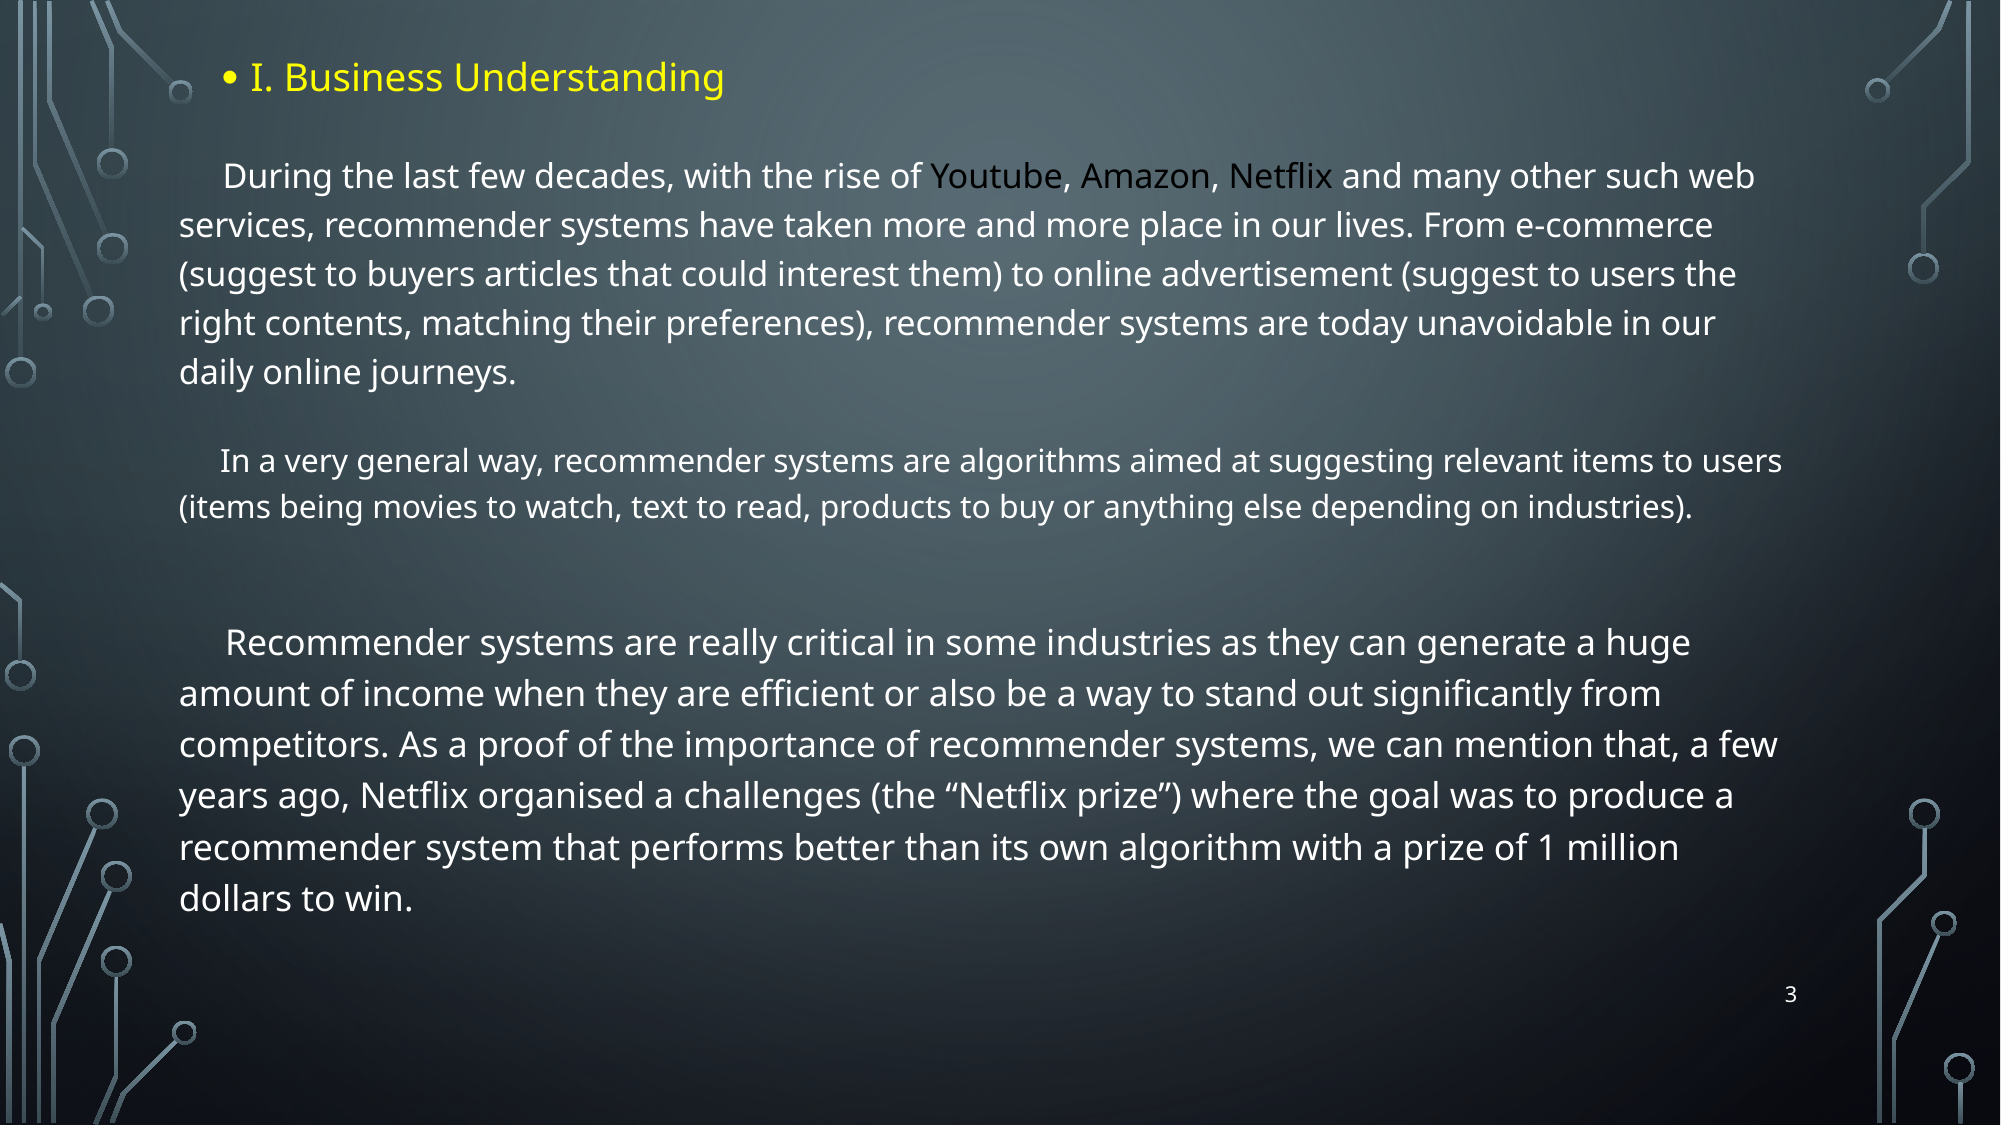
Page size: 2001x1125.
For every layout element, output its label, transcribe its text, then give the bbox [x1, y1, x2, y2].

text_box During the last few decades, with the rise of Youtube, Amazon, Netflix and many other such web services, recommender systems have taken more and more place in our lives. From e-commerce (suggest to buyers articles that could interest them) to online advertisement (suggest to users the right contents, matching their preferences), recommender systems are today unavoidable in our daily online journeys. [163, 138, 1809, 400]
text_box Recommender systems are really critical in some industries as they can generate a huge amount of income when they are efficient or also be a way to stand out significantly from competitors. As a proof of the importance of recommender systems, we can mention that, a few years ago, Netflix organised a challenges (the “Netflix prize”) where the goal was to produce a recommender system that performs better than its own algorithm with a prize of 1 million dollars to win. [163, 603, 1809, 928]
text_box In a very general way, recommender systems are algorithms aimed at suggesting relevant items to users (items being movies to watch, text to read, products to buy or anything else depending on industries). [163, 425, 1809, 578]
text_box I. Business Understanding [206, 36, 827, 138]
slide_number 3 [1685, 965, 1813, 1025]
